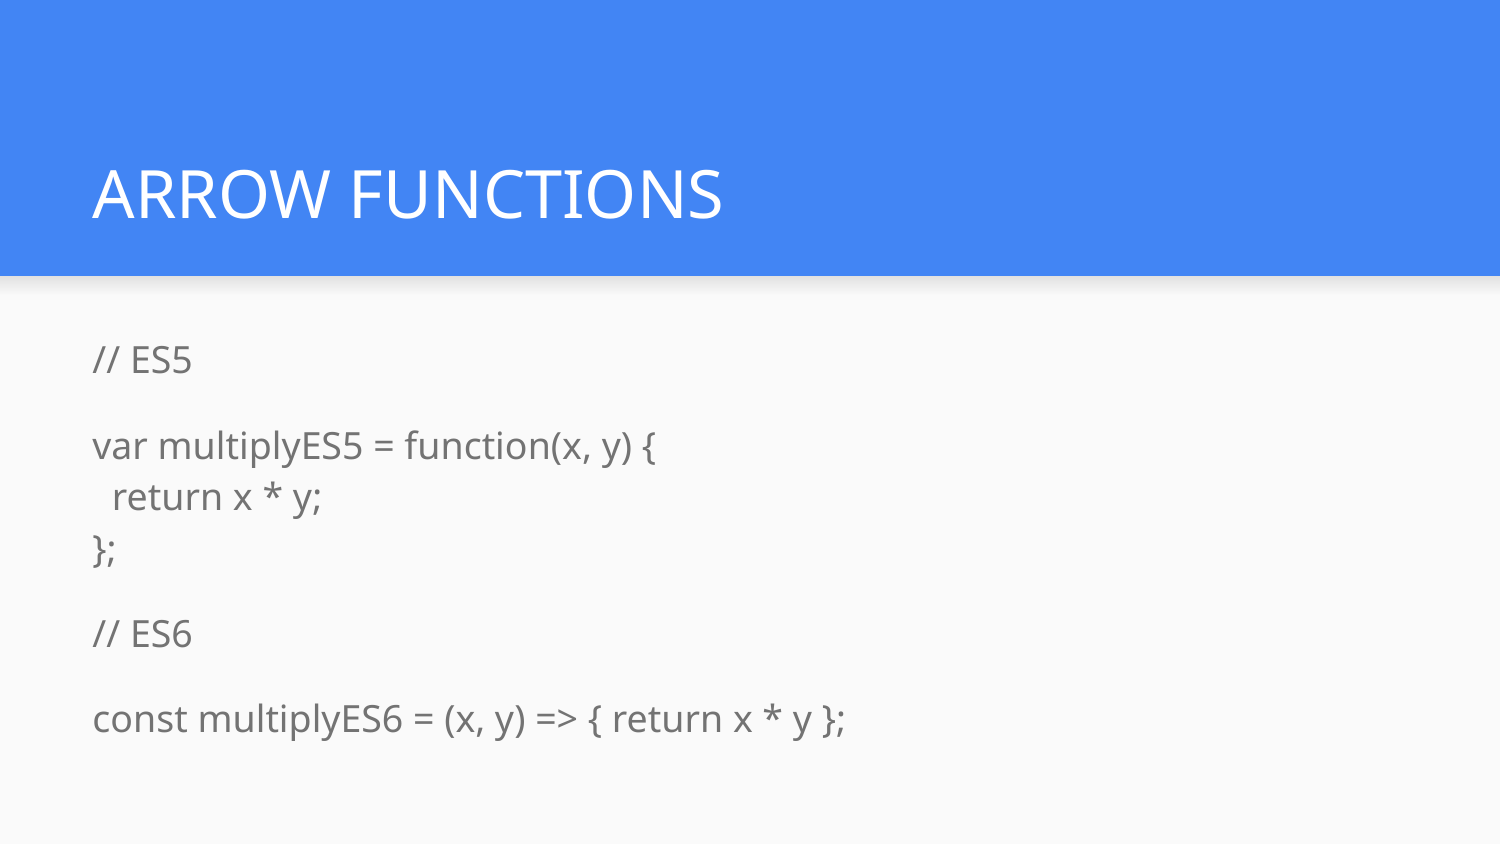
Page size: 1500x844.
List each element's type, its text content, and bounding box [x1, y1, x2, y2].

title ARROW FUNCTIONS [77, 121, 1427, 248]
list // ES5 var multiplyES5 = function(x, y) { return x * y; }; // ES6 const multiplyES6 = (x, y) => { return x * y }; [77, 314, 1427, 760]
